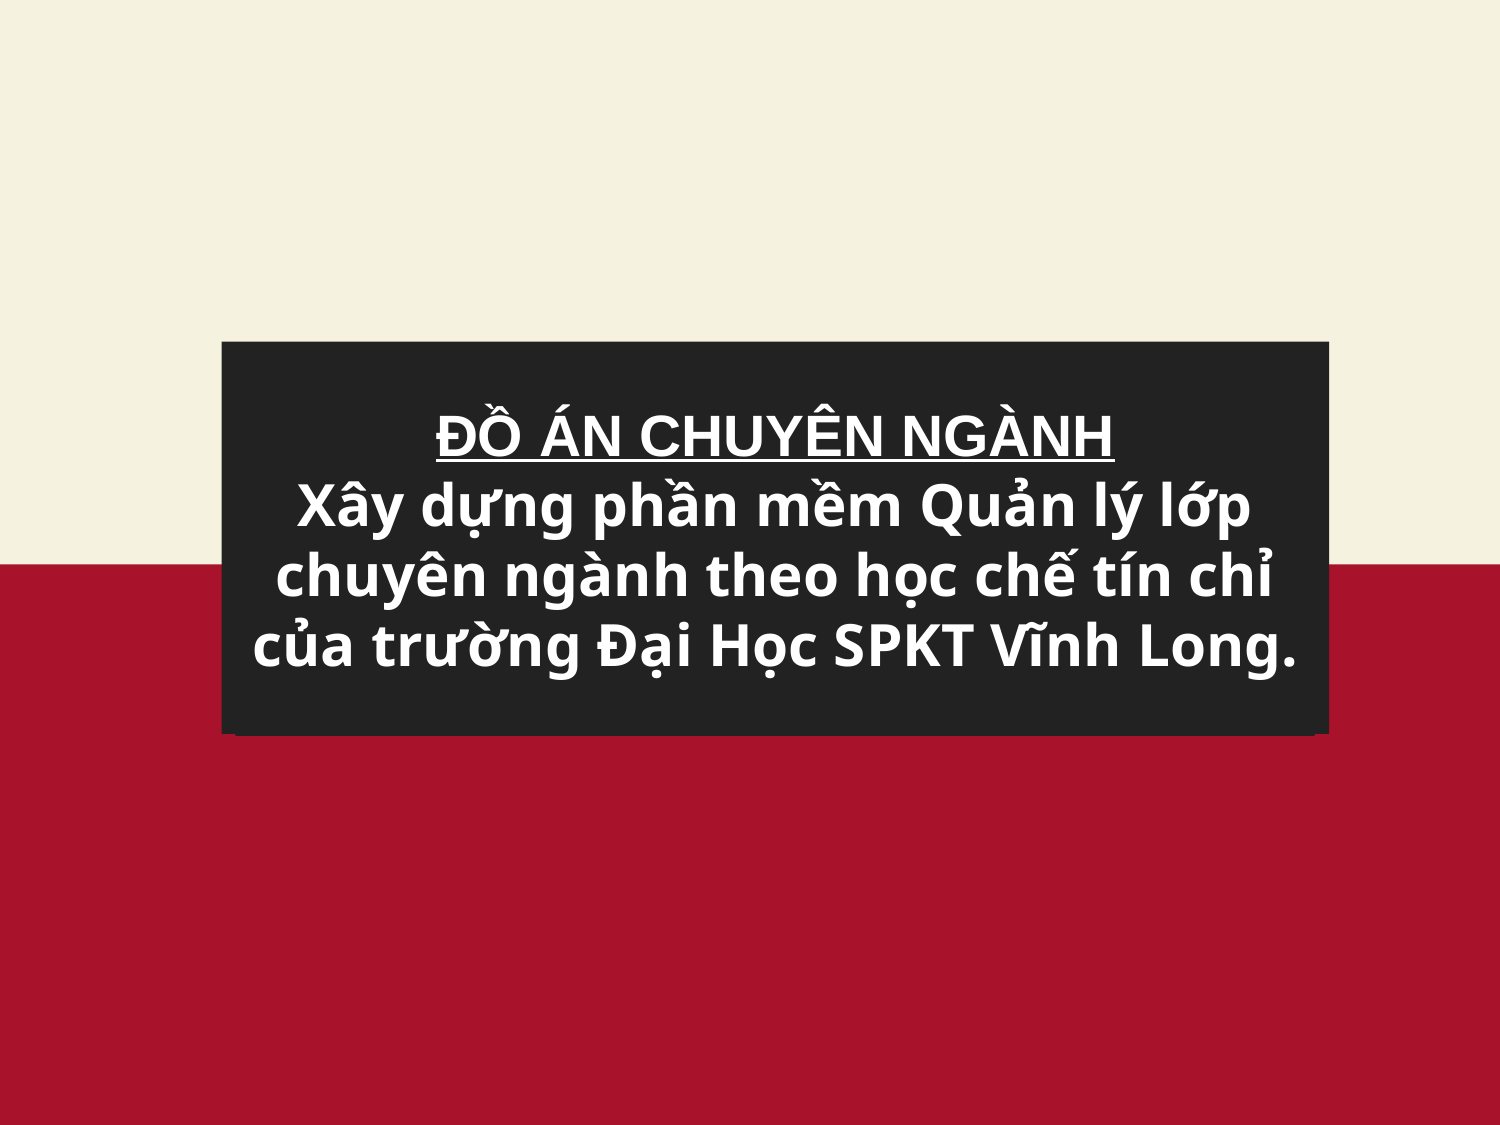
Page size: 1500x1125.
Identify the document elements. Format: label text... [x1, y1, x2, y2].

title ĐỒ ÁN CHUYÊN NGÀNH Xây dựng phần mềm Quản lý lớp chuyên ngành theo học chế tín chỉ của trường Đại Học SPKT Vĩnh Long. [221, 341, 1330, 734]
